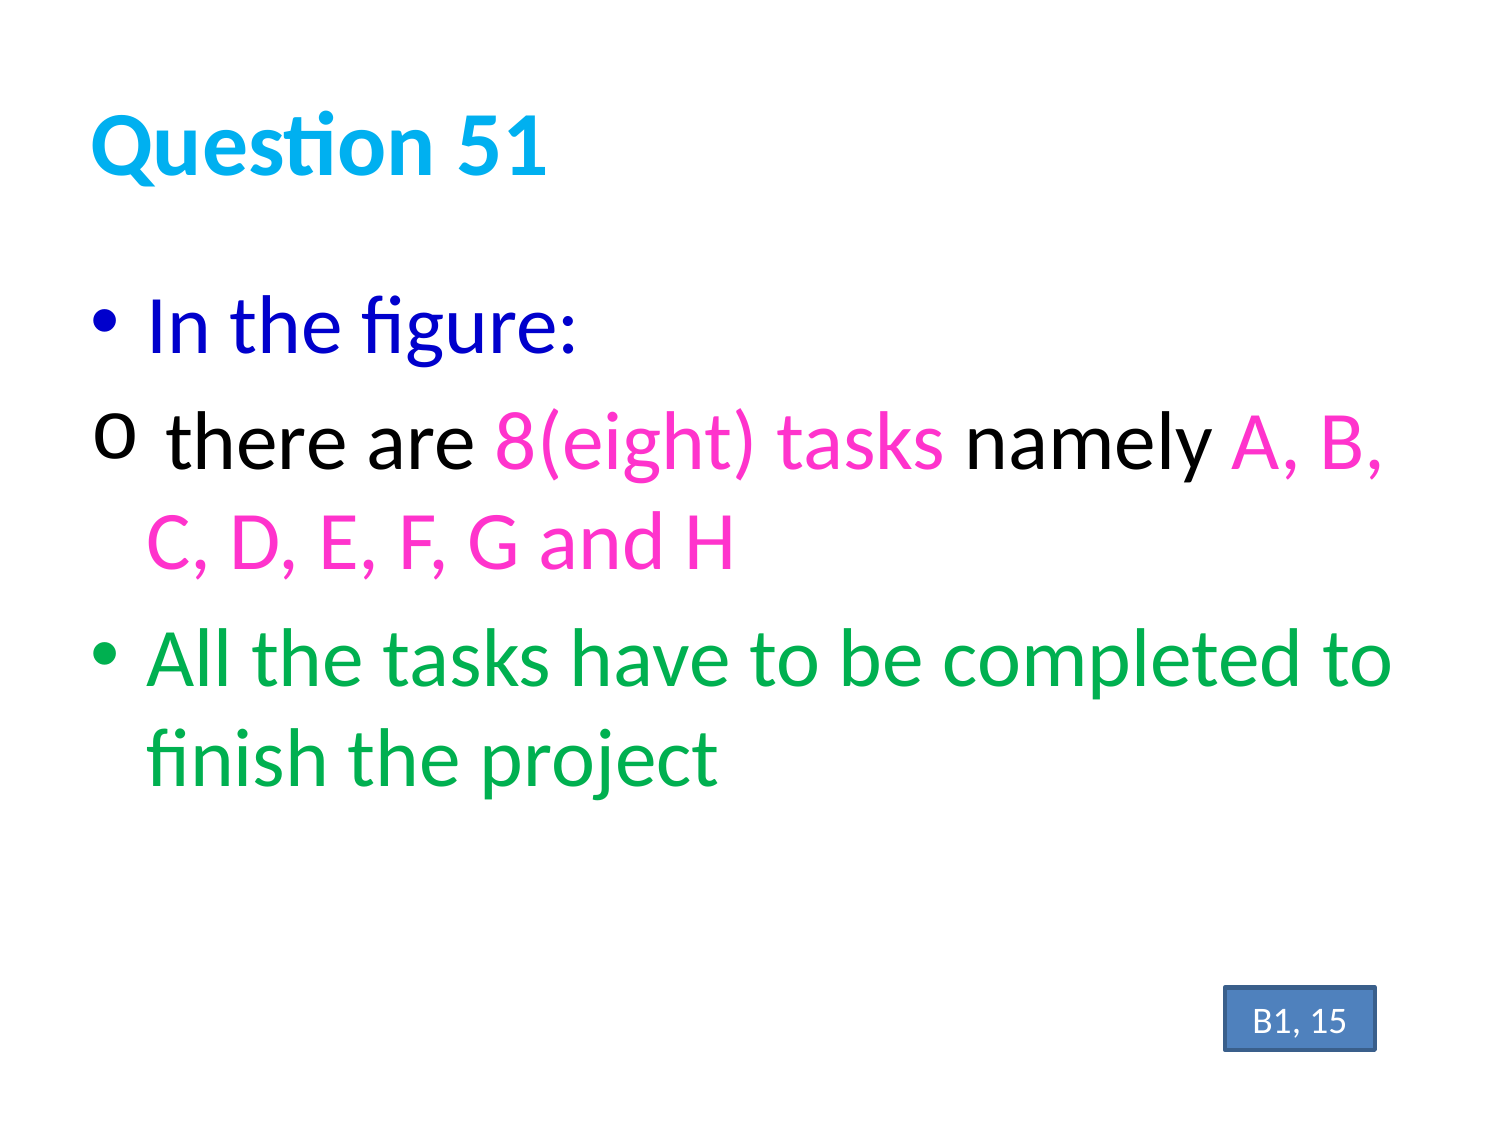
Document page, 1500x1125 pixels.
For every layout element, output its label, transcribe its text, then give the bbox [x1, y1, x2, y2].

list In the figure: there are 8(eight) tasks namely A, B, C, D, E, F, G and H All the tasks have to be completed to finish the project [75, 262, 1425, 1005]
text_box B1, 15 [1223, 985, 1377, 1052]
title Question 51 [75, 45, 1425, 233]
